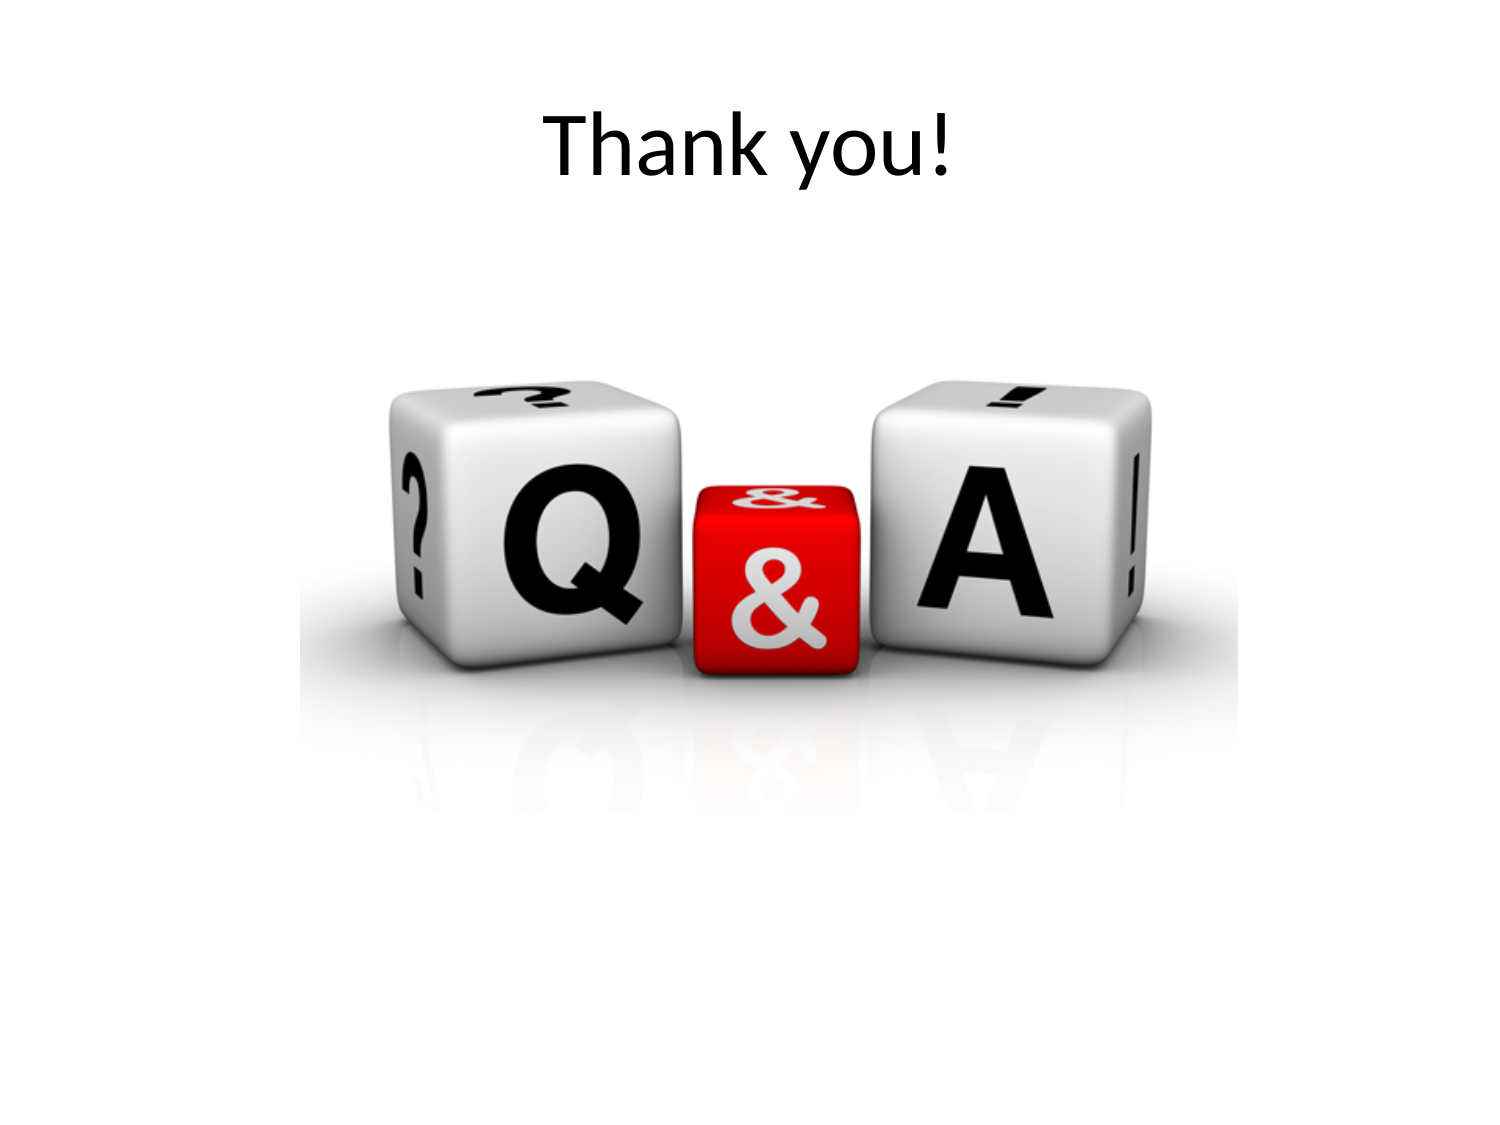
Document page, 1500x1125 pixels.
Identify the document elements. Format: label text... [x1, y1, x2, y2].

title Thank you! [75, 45, 1425, 233]
picture [299, 349, 1238, 810]
